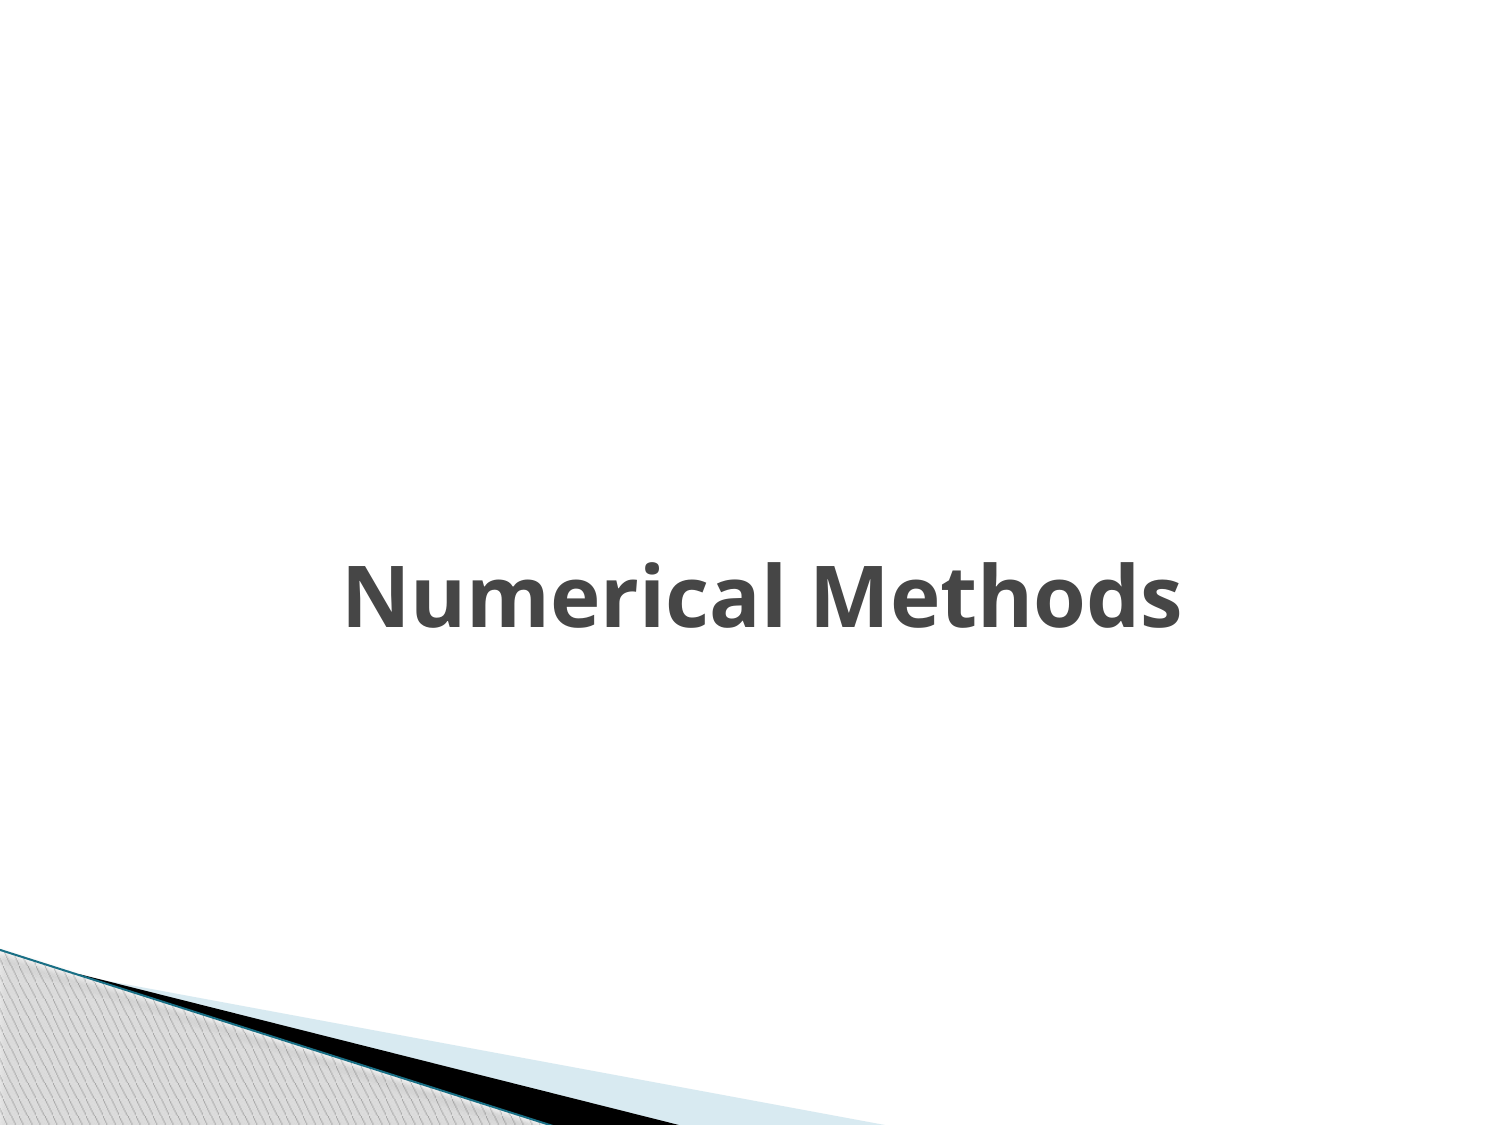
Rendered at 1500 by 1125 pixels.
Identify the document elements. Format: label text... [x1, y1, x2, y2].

title Numerical Methods [87, 500, 1438, 688]
